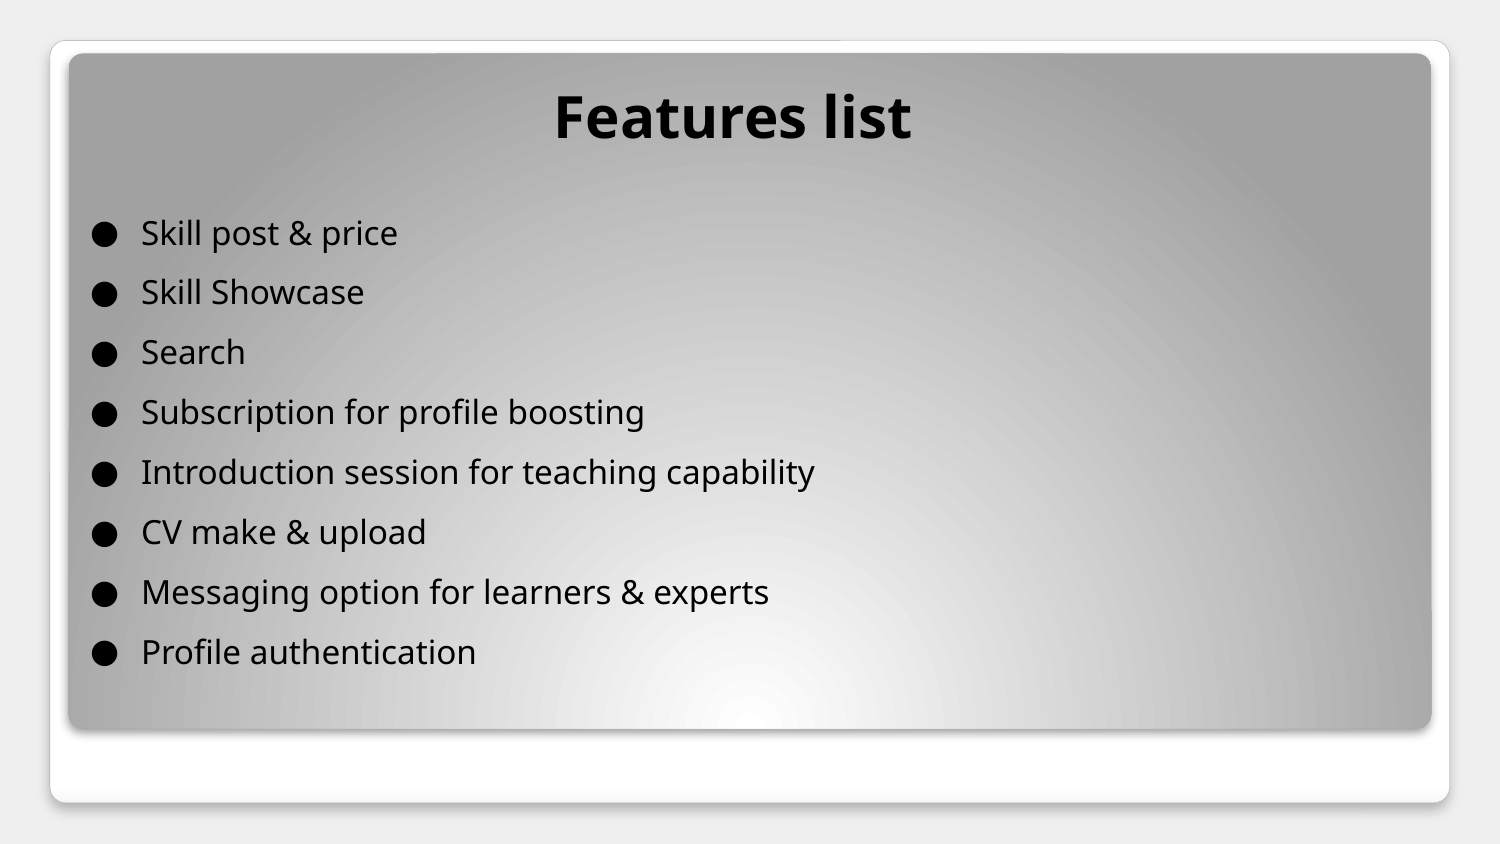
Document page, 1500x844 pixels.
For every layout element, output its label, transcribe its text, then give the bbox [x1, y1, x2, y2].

text_box Skill post & price Skill Showcase Search Subscription for profile boosting Introduction session for teaching capability CV make & upload Messaging option for learners & experts Profile authentication [51, 166, 1416, 686]
text_box Features list [185, 65, 1281, 166]
